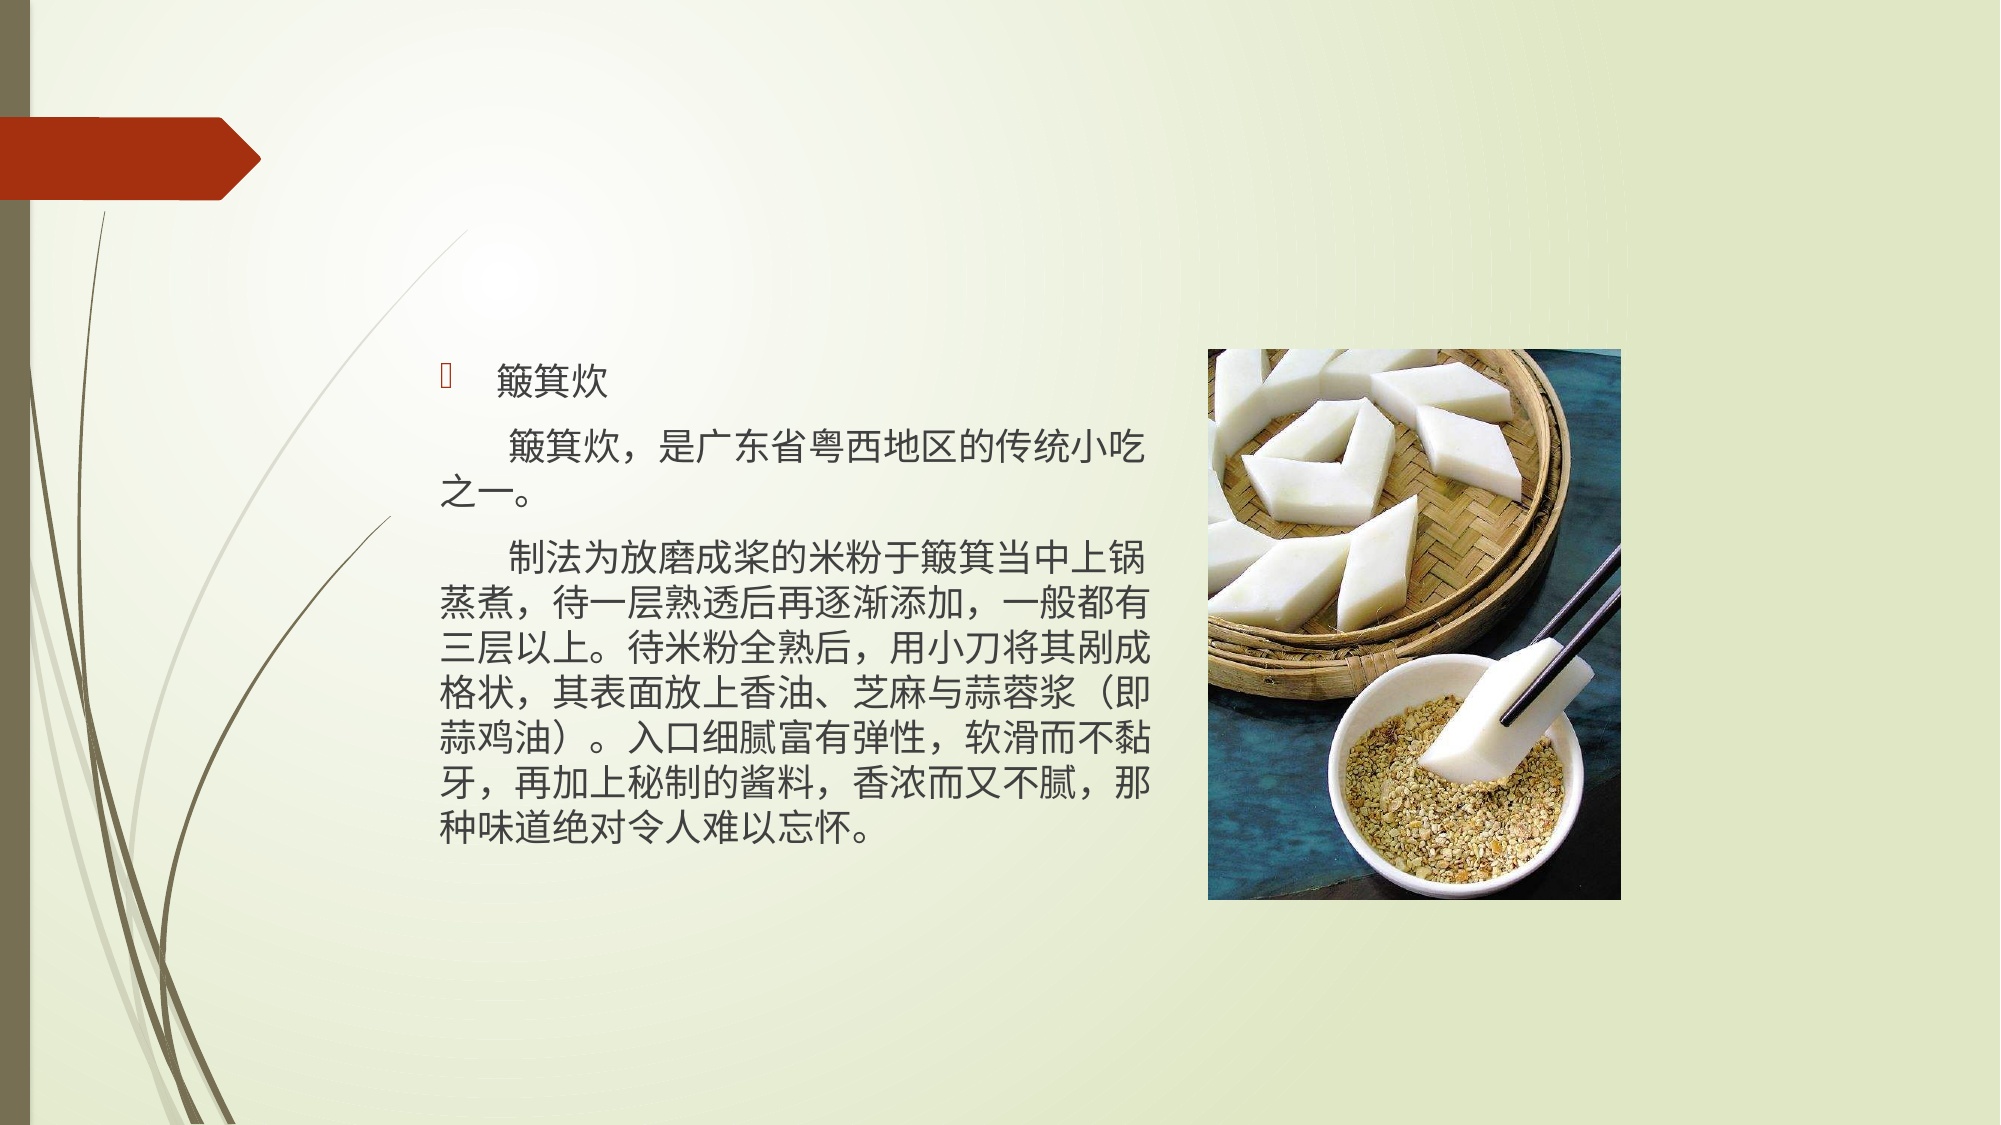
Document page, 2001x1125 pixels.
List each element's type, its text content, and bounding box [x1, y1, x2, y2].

list 簸箕炊 簸箕炊，是广东省粤西地区的传统小吃之一。 制法为放磨成桨的米粉于簸箕当中上锅蒸煮，待一层熟透后再逐渐添加，一般都有三层以上。待米粉全熟后，用小刀将其剐成格状，其表面放上香油、芝麻与蒜蓉浆（即蒜鸡油）。入口细腻富有弹性，软滑而不黏牙，再加上秘制的酱料，香浓而又不腻，那种味道绝对令人难以忘怀。 [424, 350, 1888, 970]
picture [1207, 349, 1621, 900]
